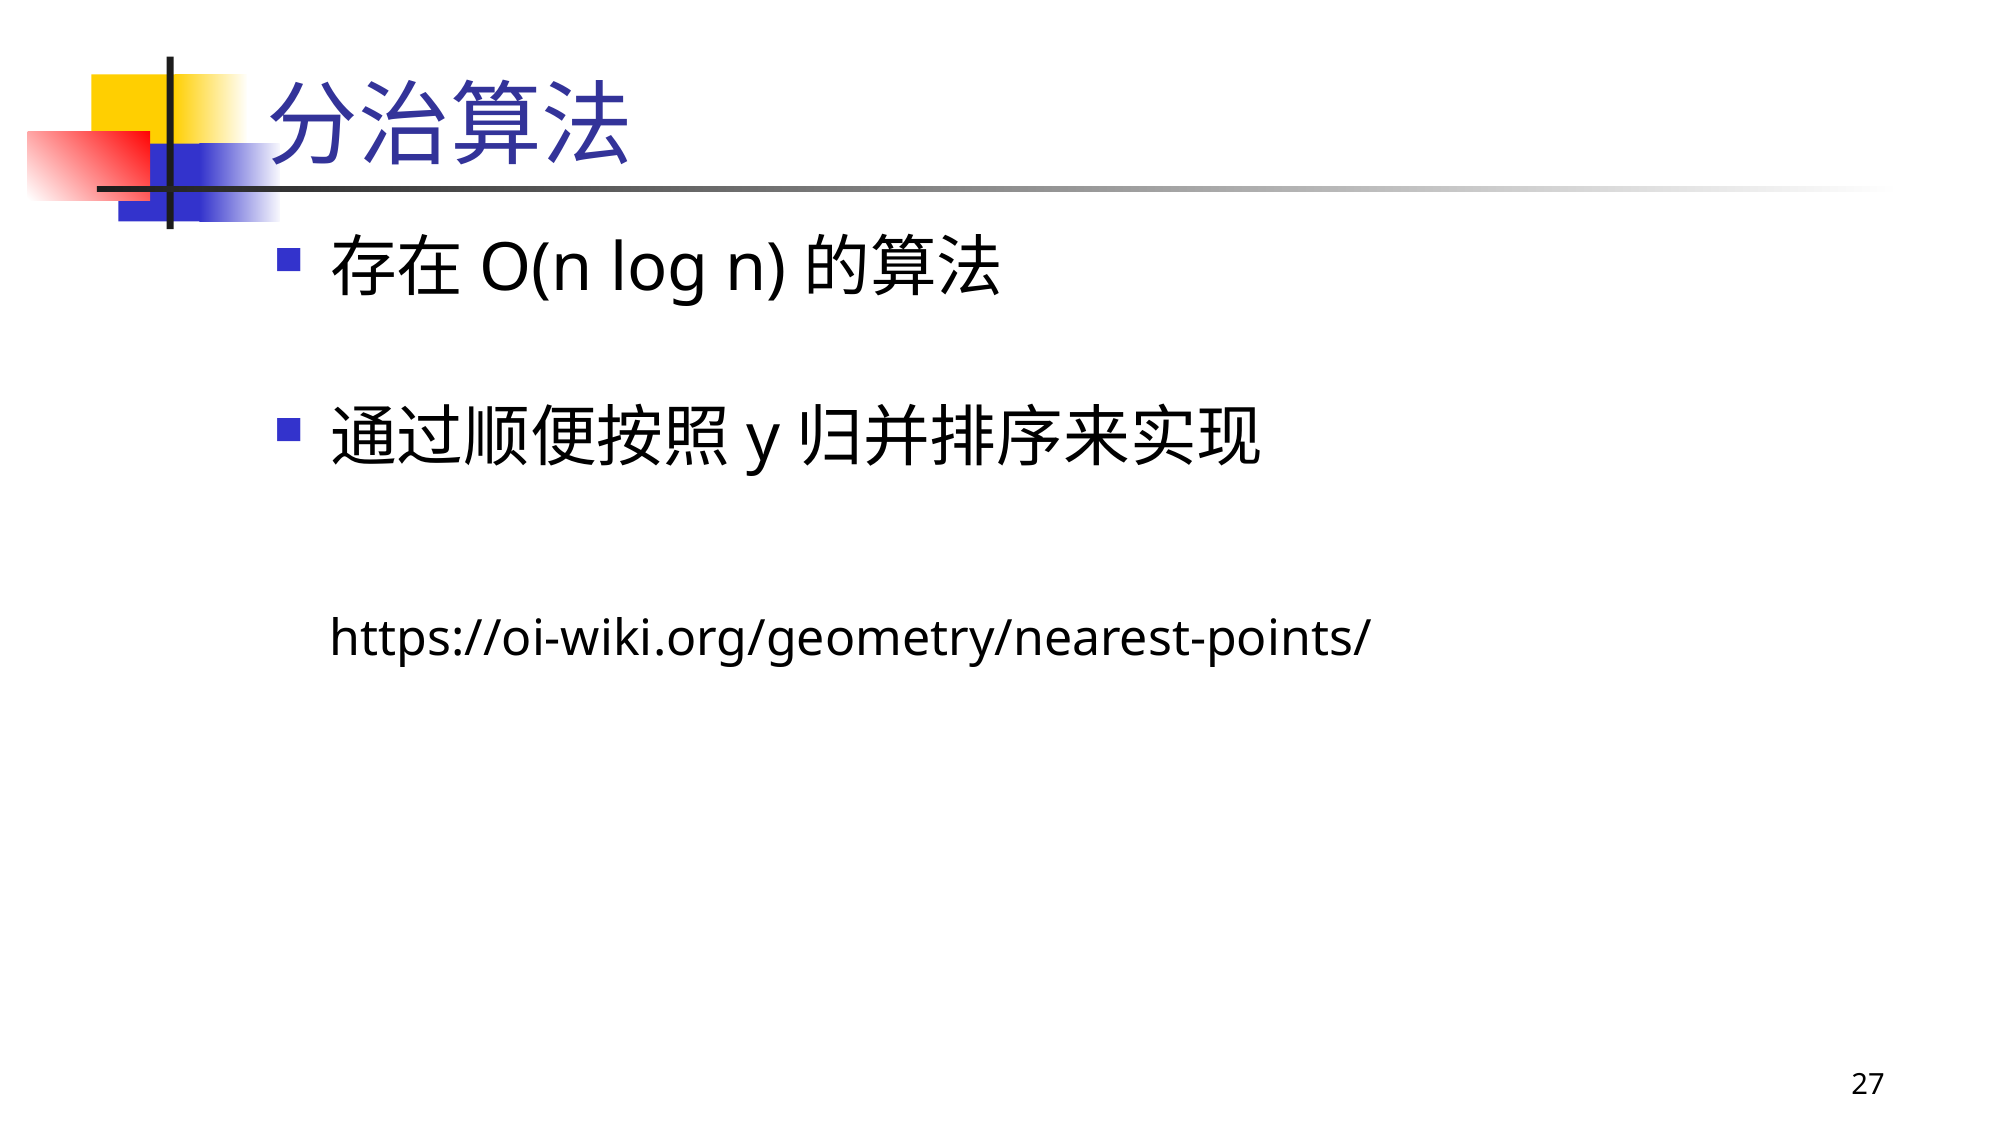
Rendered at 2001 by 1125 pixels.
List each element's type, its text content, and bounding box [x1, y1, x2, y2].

text_box https://oi-wiki.org/geometry/nearest-points/ [314, 597, 1579, 673]
list 存在O(n log n)的算法 通过顺便按照y归并排序来实现 [258, 225, 1959, 901]
title 分治算法 [251, 0, 1957, 183]
slide_number 27 [1483, 1037, 1900, 1113]
